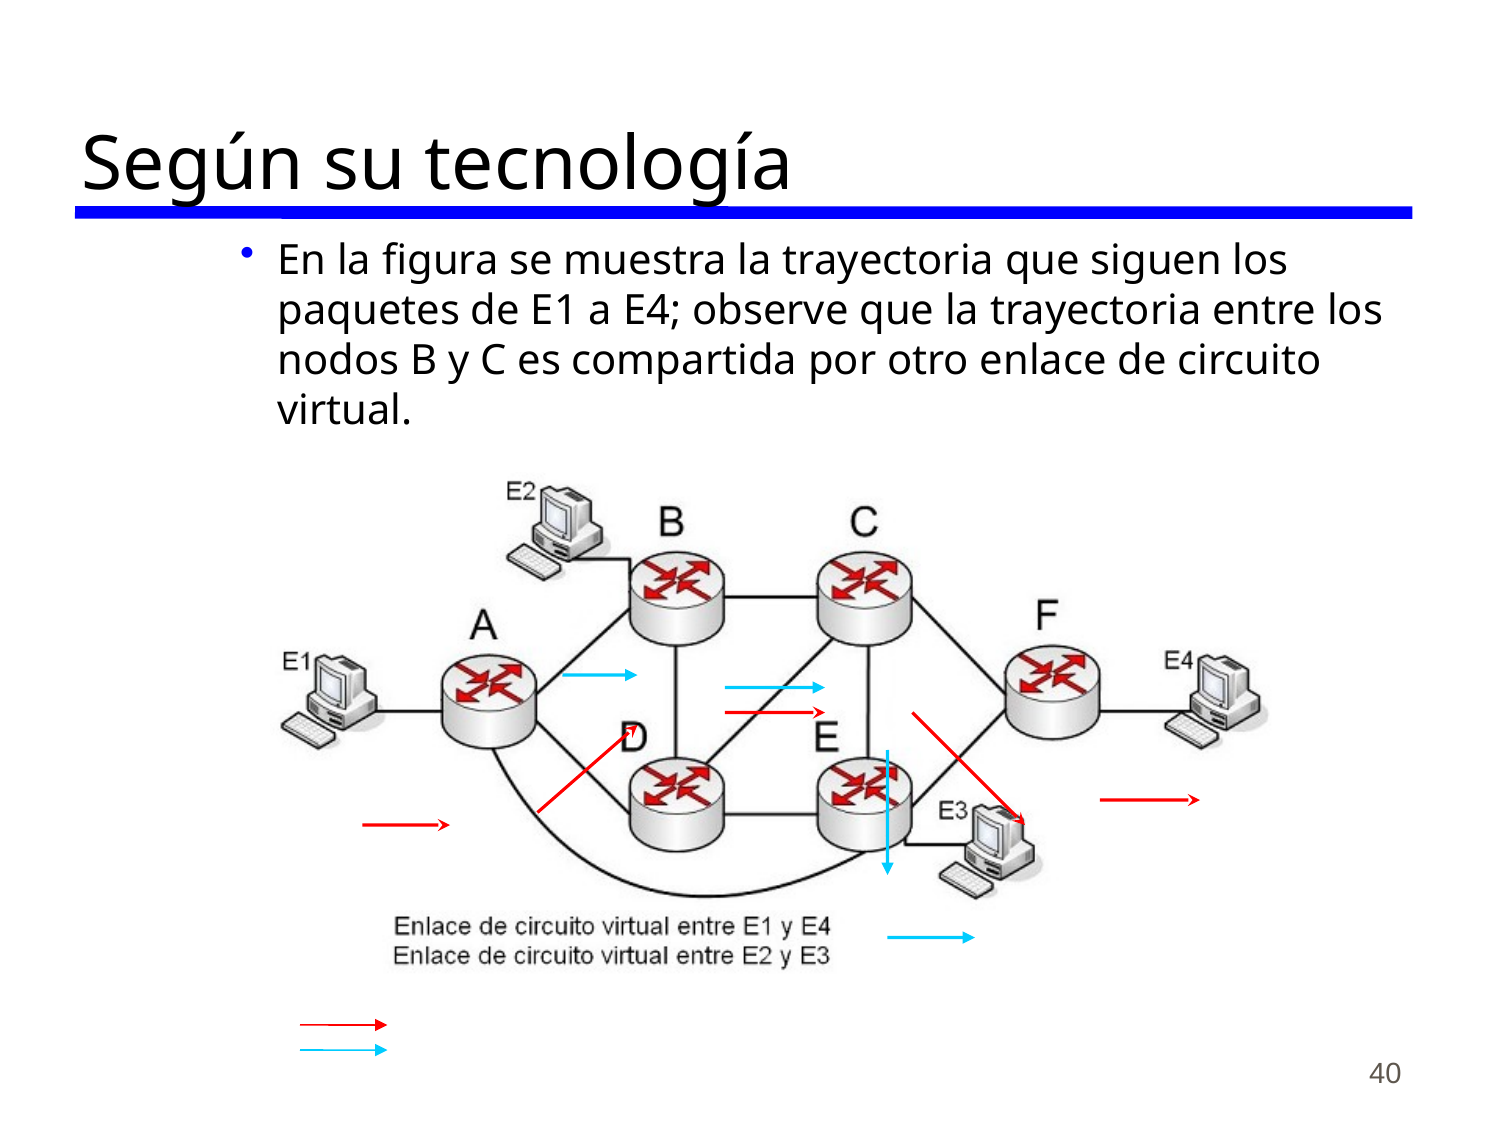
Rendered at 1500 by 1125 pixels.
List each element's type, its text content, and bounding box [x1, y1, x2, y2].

text_box [299, 1043, 388, 1057]
text_box [299, 1018, 388, 1032]
slide_number 40 [1104, 1021, 1417, 1097]
title Según su tecnología [66, 24, 1413, 213]
picture [270, 472, 1276, 978]
list En la figura se muestra la trayectoria que siguen los paquetes de E1 a E4; observe que la trayectoria entre los nodos B y C es compartida por otro enlace de circuito virtual. [75, 224, 1417, 994]
